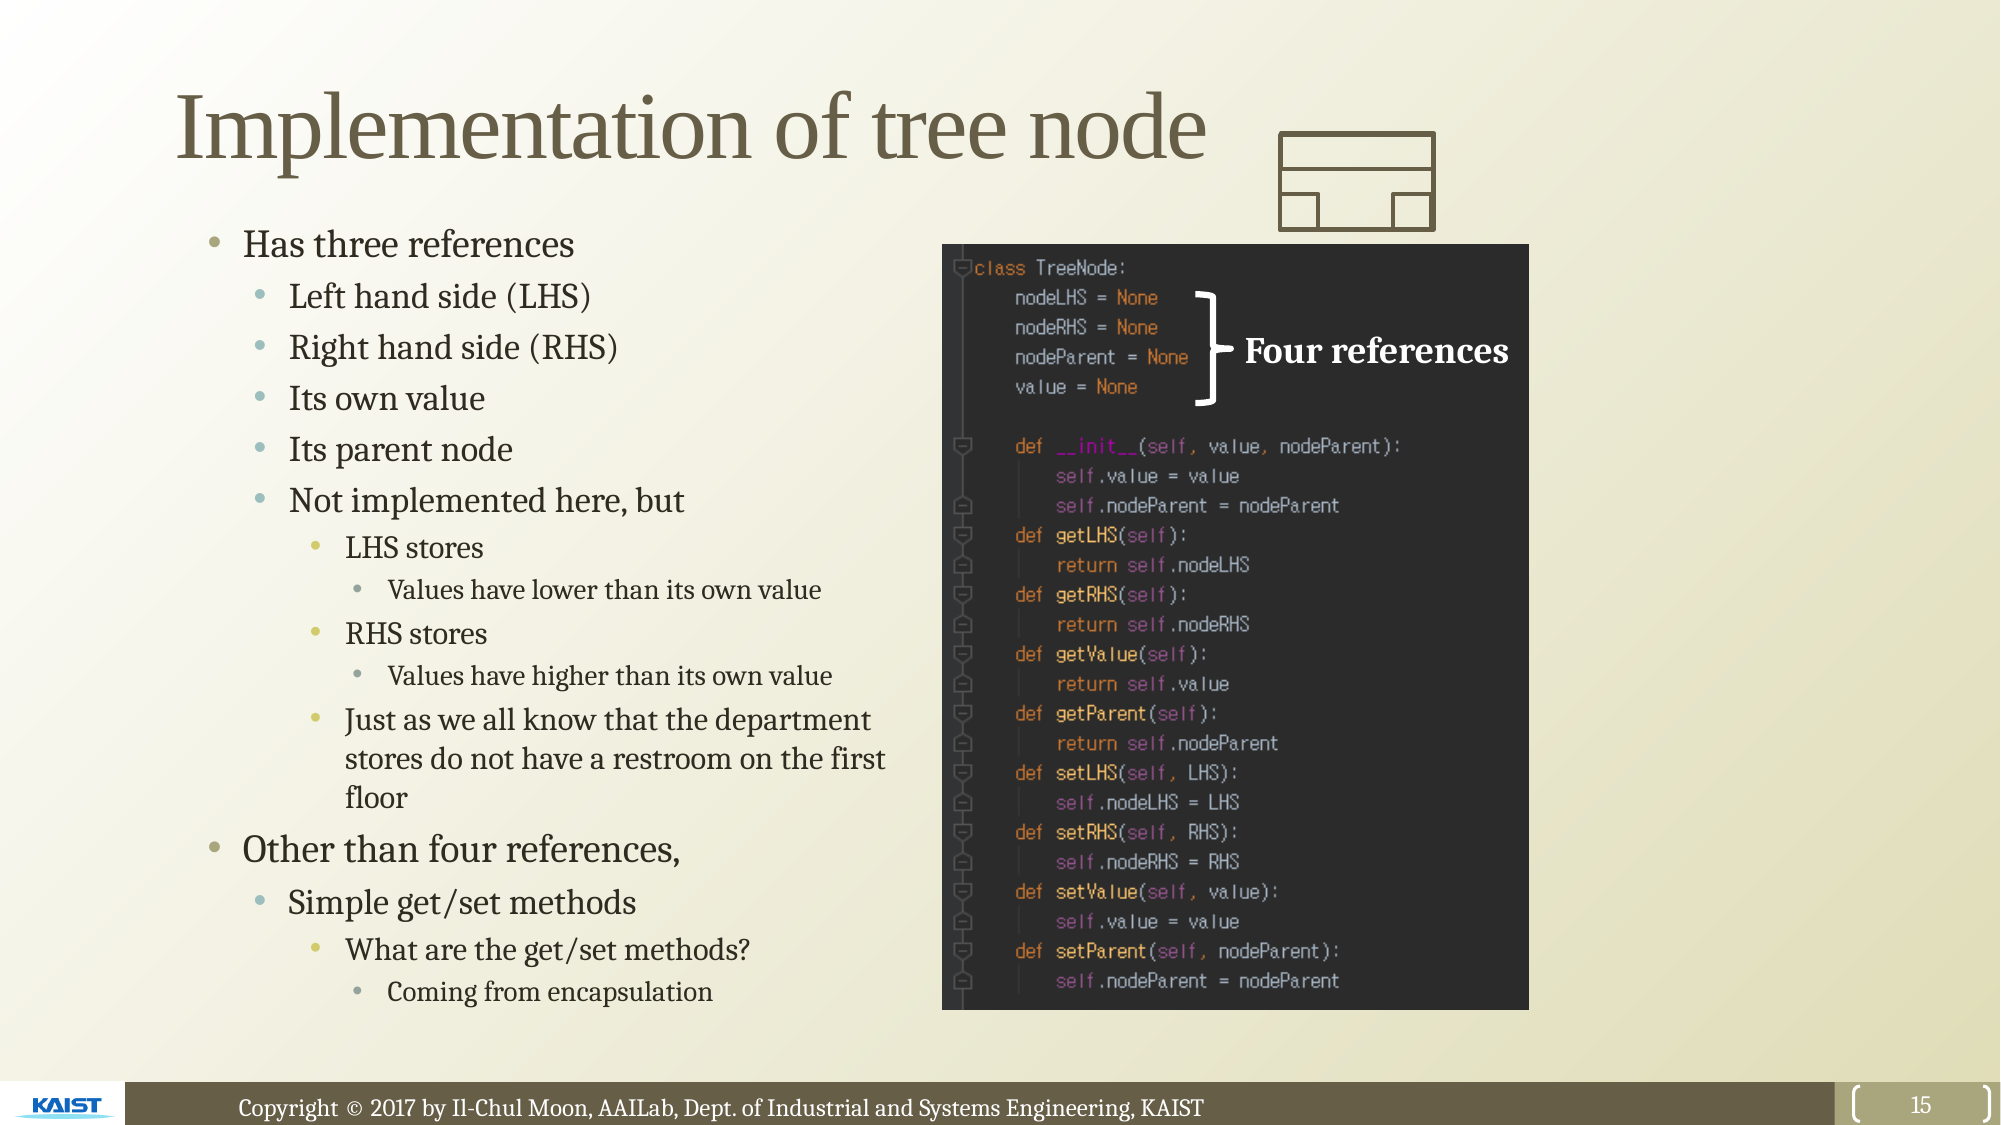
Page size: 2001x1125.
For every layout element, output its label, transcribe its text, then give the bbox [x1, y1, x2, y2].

picture [942, 243, 1530, 1011]
title Implementation of tree node [159, 40, 1858, 200]
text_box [1279, 132, 1435, 231]
picture [0, 1081, 125, 1125]
list Has three references Left hand side (LHS) Right hand side (RHS) Its own value Its parent node Not implemented here, but LHS stores Values have lower than its own value RHS stores Values have higher than its own value Just as we all know that the department stores do not have a restroom on the first floor Other than four references, Simple get/set methods What are the get/set methods? Coming from encapsulation [175, 210, 921, 1019]
slide_number 15 [1851, 1084, 1992, 1123]
